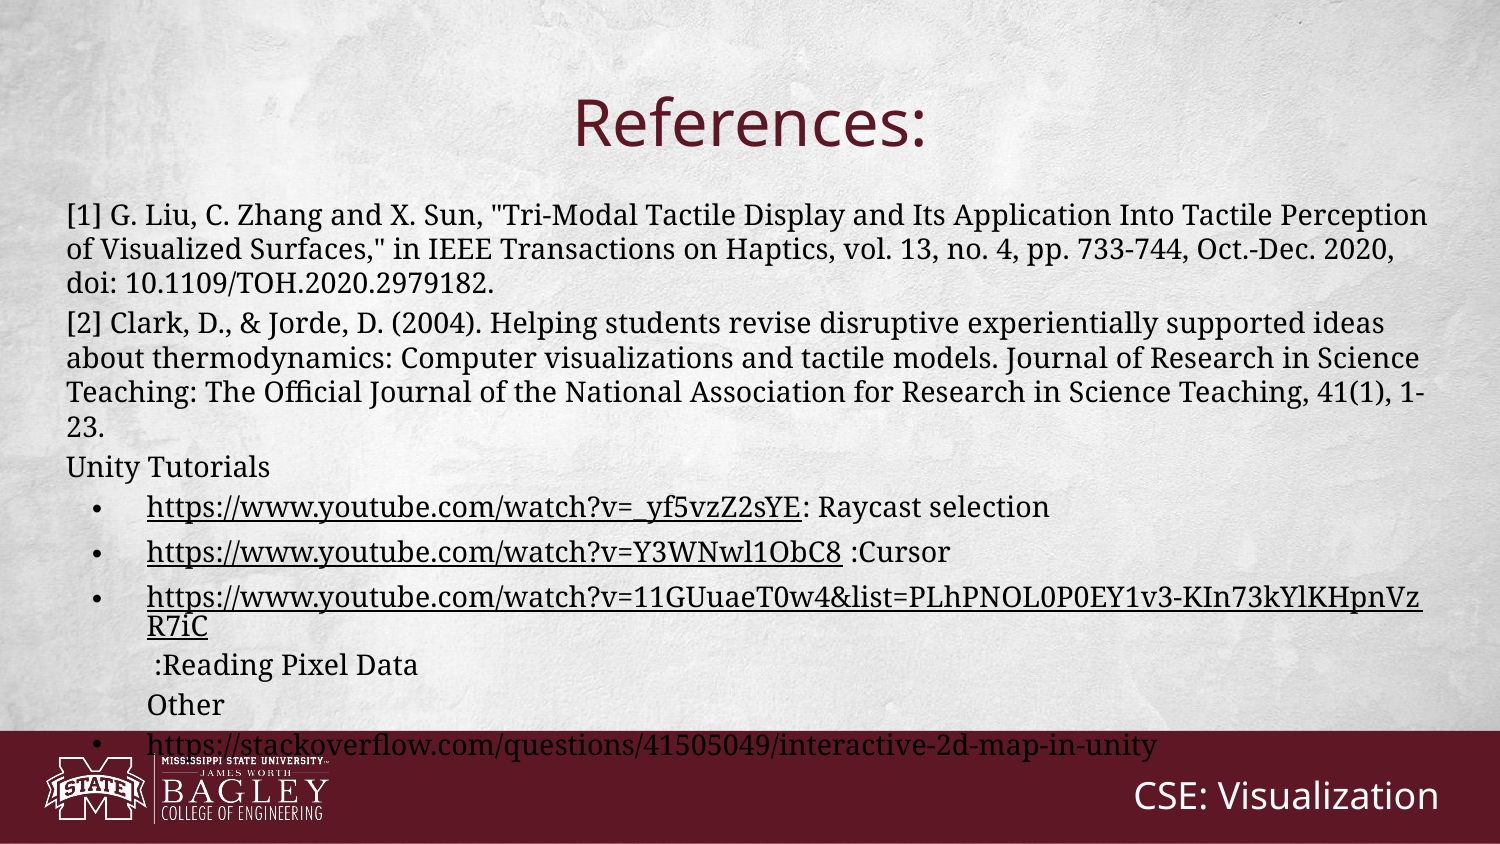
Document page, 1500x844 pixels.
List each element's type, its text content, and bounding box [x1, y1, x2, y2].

list [1] G. Liu, C. Zhang and X. Sun, "Tri-Modal Tactile Display and Its Application Into Tactile Perception of Visualized Surfaces," in IEEE Transactions on Haptics, vol. 13, no. 4, pp. 733-744, Oct.-Dec. 2020, doi: 10.1109/TOH.2020.2979182. [2] Clark, D., & Jorde, D. (2004). Helping students revise disruptive experientially supported ideas about thermodynamics: Computer visualizations and tactile models. Journal of Research in Science Teaching: The Official Journal of the National Association for Research in Science Teaching, 41(1), 1-23. Unity Tutorials https://www.youtube.com/watch?v=_yf5vzZ2sYE: Raycast selection https://www.youtube.com/watch?v=Y3WNwl1ObC8 :Cursor https://www.youtube.com/watch?v=11GUuaeT0w4&list=PLhPNOL0P0EY1v3-KIn73kYlKHpnVzR7iC :Reading Pixel Data Other https://stackoverflow.com/questions/41505049/interactive-2d-map-in-unity [51, 189, 1449, 750]
picture [44, 753, 329, 824]
title References: [51, 72, 1449, 167]
